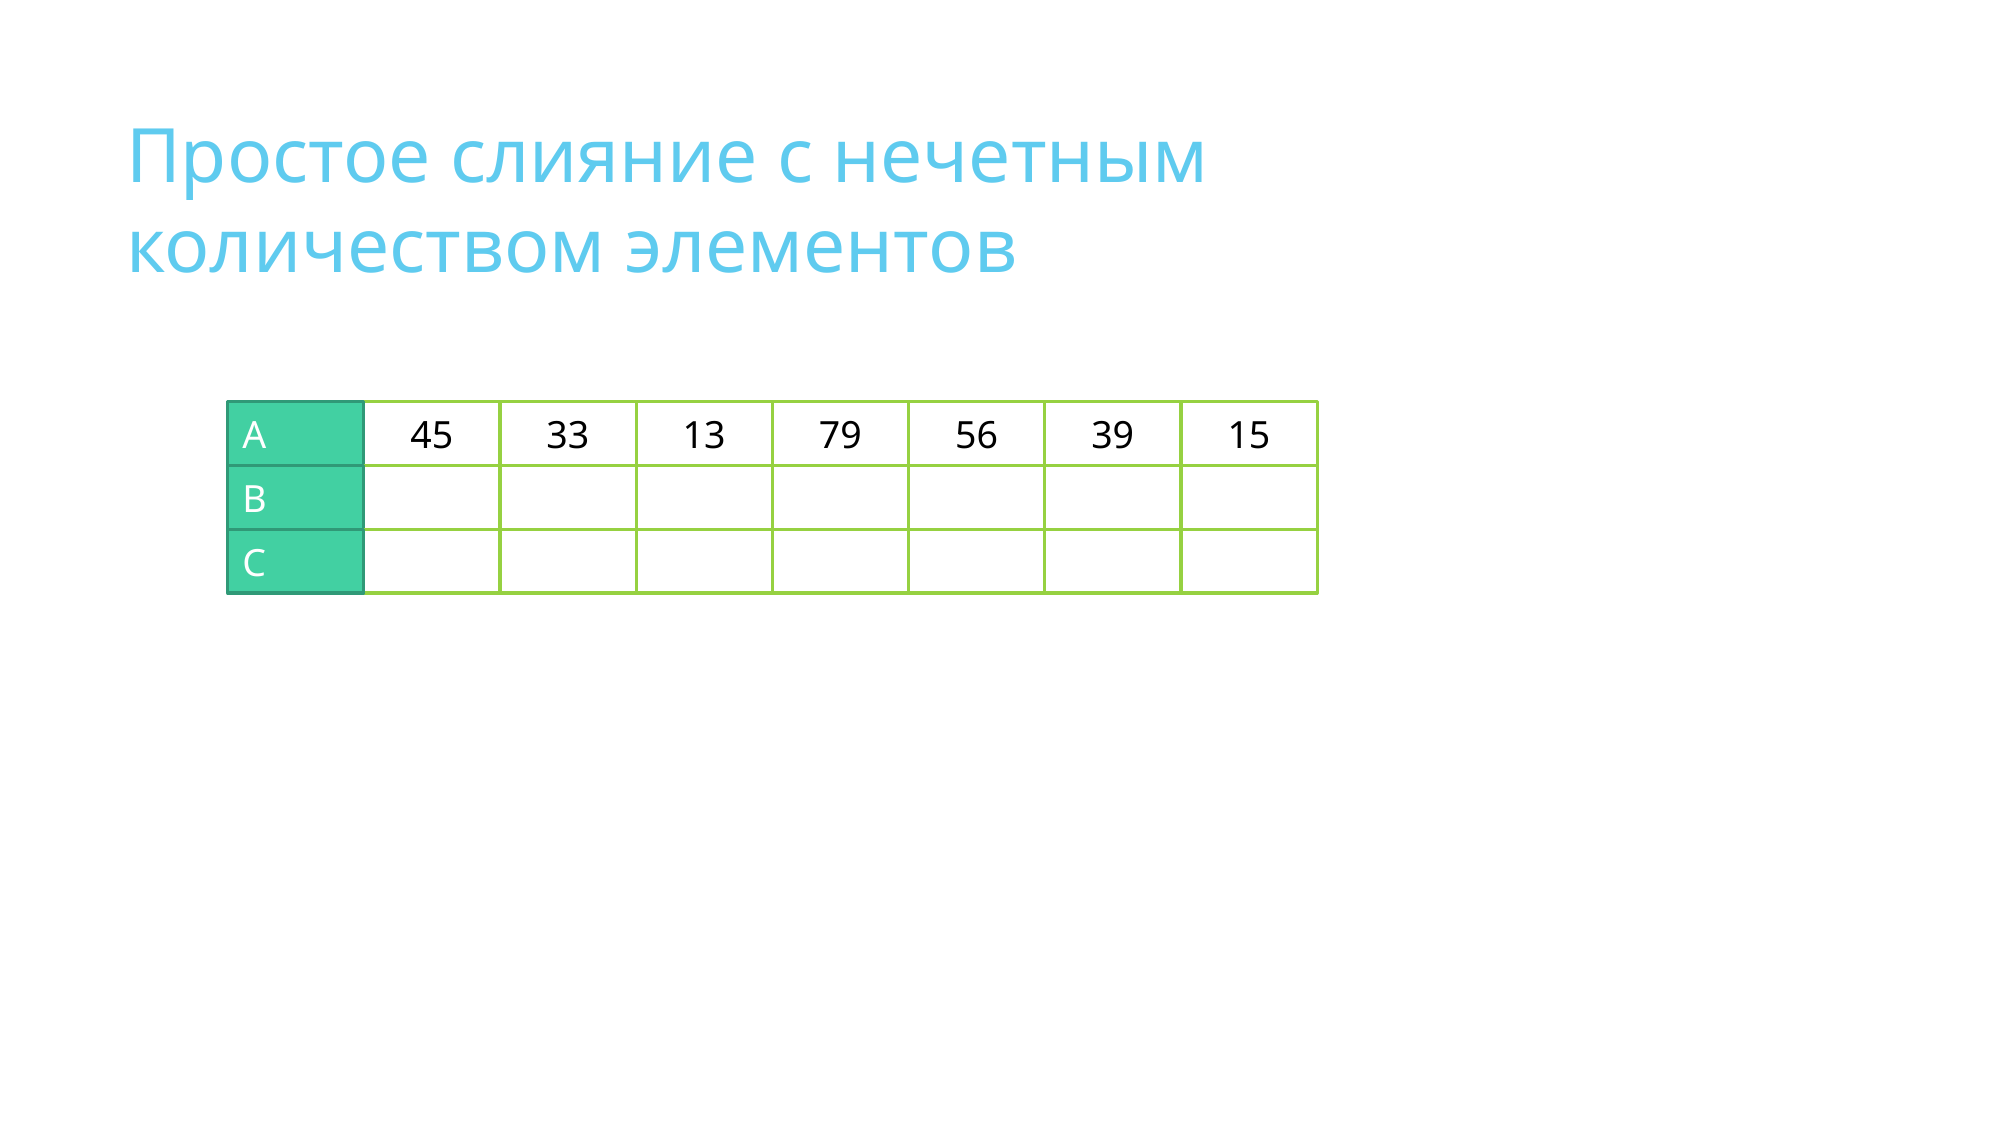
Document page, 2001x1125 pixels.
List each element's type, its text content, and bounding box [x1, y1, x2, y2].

text_box [1179, 464, 1319, 528]
text_box [635, 528, 771, 595]
text_box 79 [771, 400, 907, 464]
text_box [365, 528, 498, 595]
title Простое слияние с нечетным количеством элементов [111, 99, 1522, 317]
text_box 15 [1179, 400, 1319, 464]
text_box [907, 464, 1043, 528]
text_box 33 [498, 400, 635, 464]
text_box B [226, 464, 365, 528]
text_box [498, 528, 635, 595]
text_box 39 [1043, 400, 1179, 464]
text_box [771, 464, 907, 528]
text_box [1043, 464, 1179, 528]
text_box [365, 464, 498, 528]
text_box [1179, 528, 1319, 595]
text_box [907, 528, 1043, 595]
text_box [498, 464, 635, 528]
text_box C [226, 528, 365, 595]
text_box A [226, 400, 365, 464]
text_box [635, 464, 771, 528]
text_box [1043, 528, 1179, 595]
text_box 56 [907, 400, 1043, 464]
text_box 13 [635, 400, 771, 464]
text_box [771, 528, 907, 595]
text_box 45 [365, 400, 498, 464]
